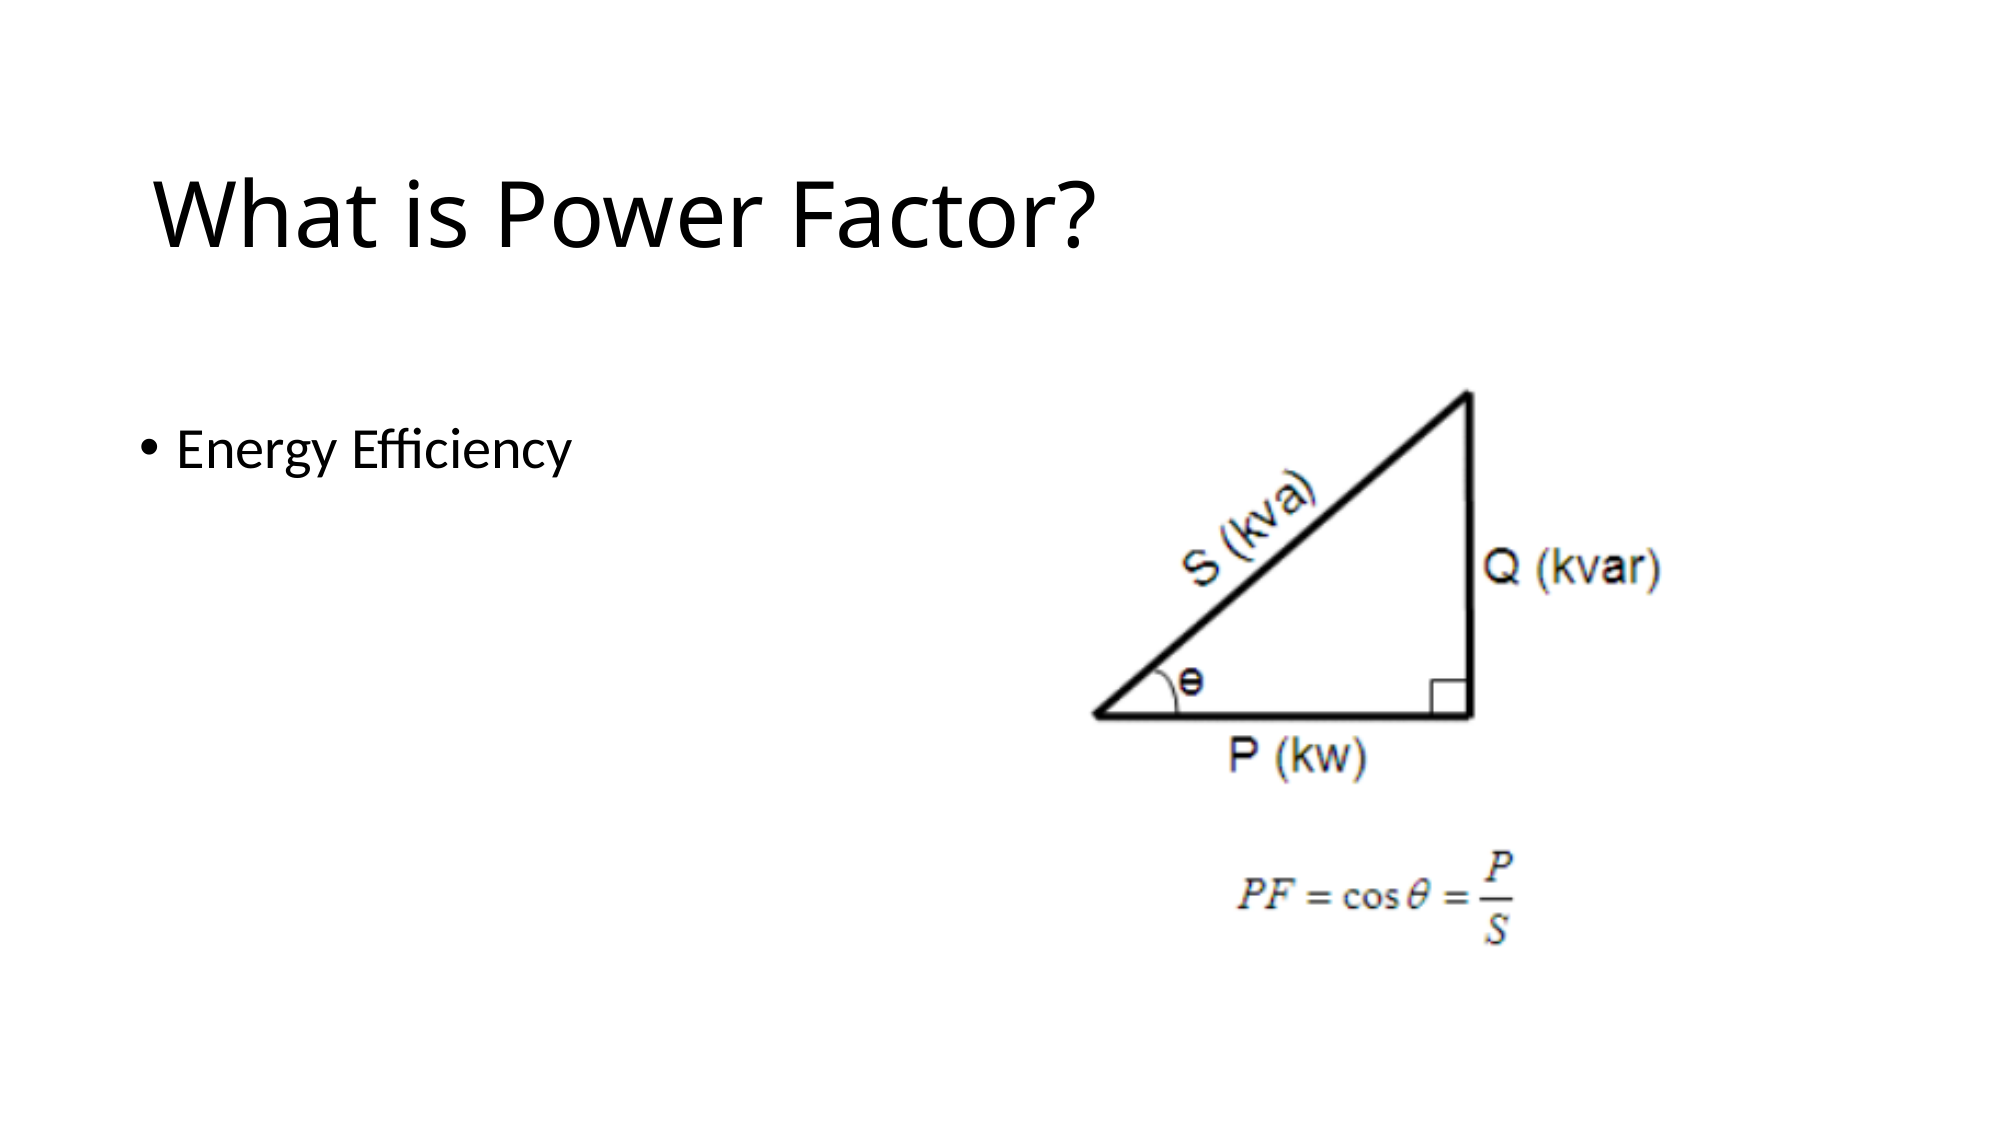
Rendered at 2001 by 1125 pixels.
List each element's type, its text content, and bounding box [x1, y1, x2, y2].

picture [958, 375, 1752, 977]
title What is Power Factor? [137, 59, 1863, 278]
